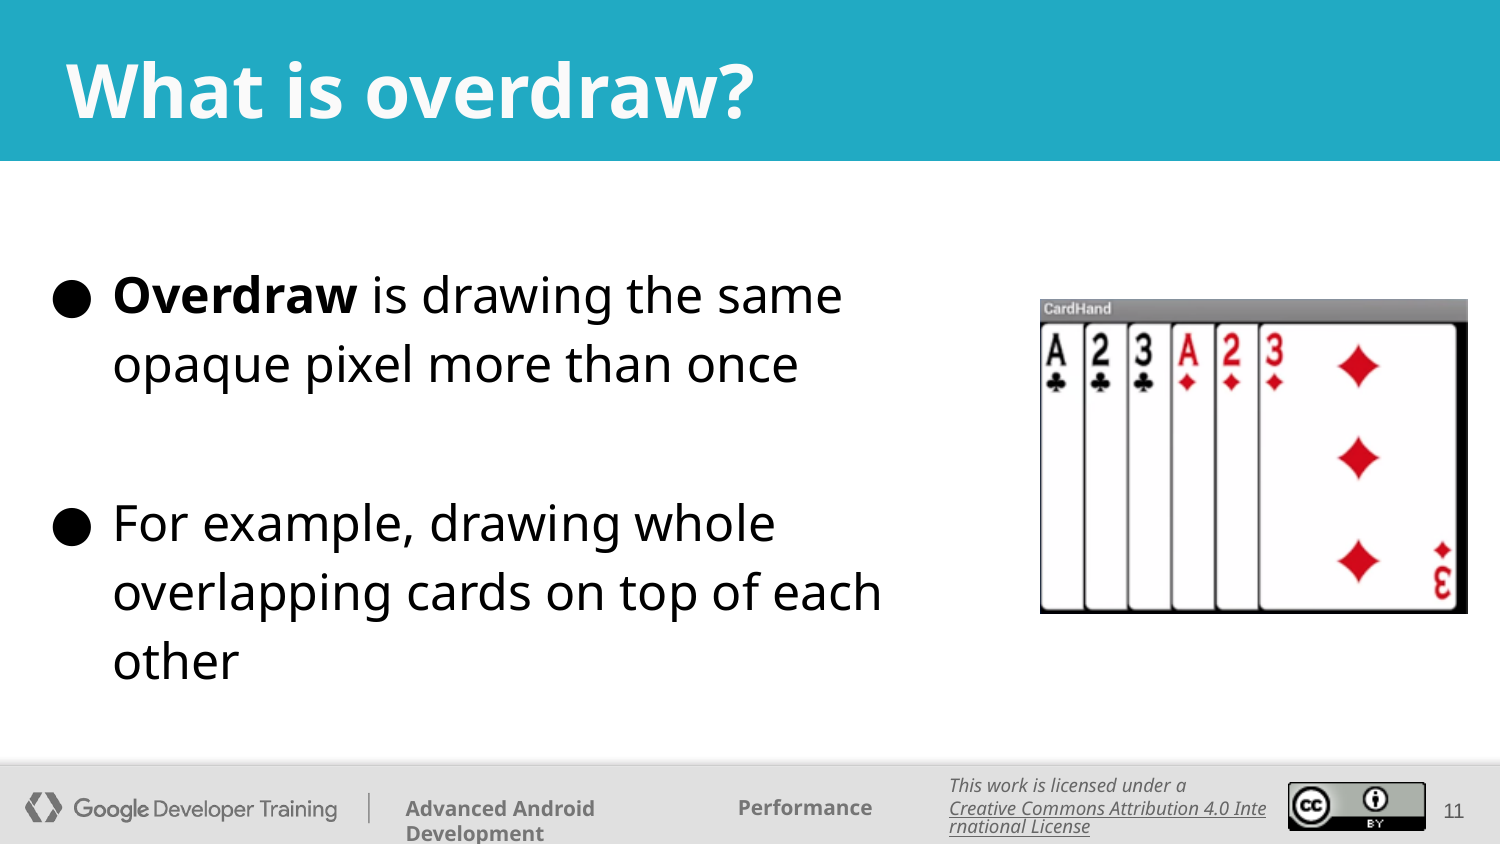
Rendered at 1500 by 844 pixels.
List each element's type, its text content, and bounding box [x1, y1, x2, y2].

slide_number ‹#› [1389, 777, 1480, 842]
title What is overdraw? [51, 28, 1449, 122]
list Overdraw is drawing the same opaque pixel more than once For example, drawing whole overlapping cards on top of each other [22, 239, 1010, 687]
picture [0, 161, 1500, 844]
